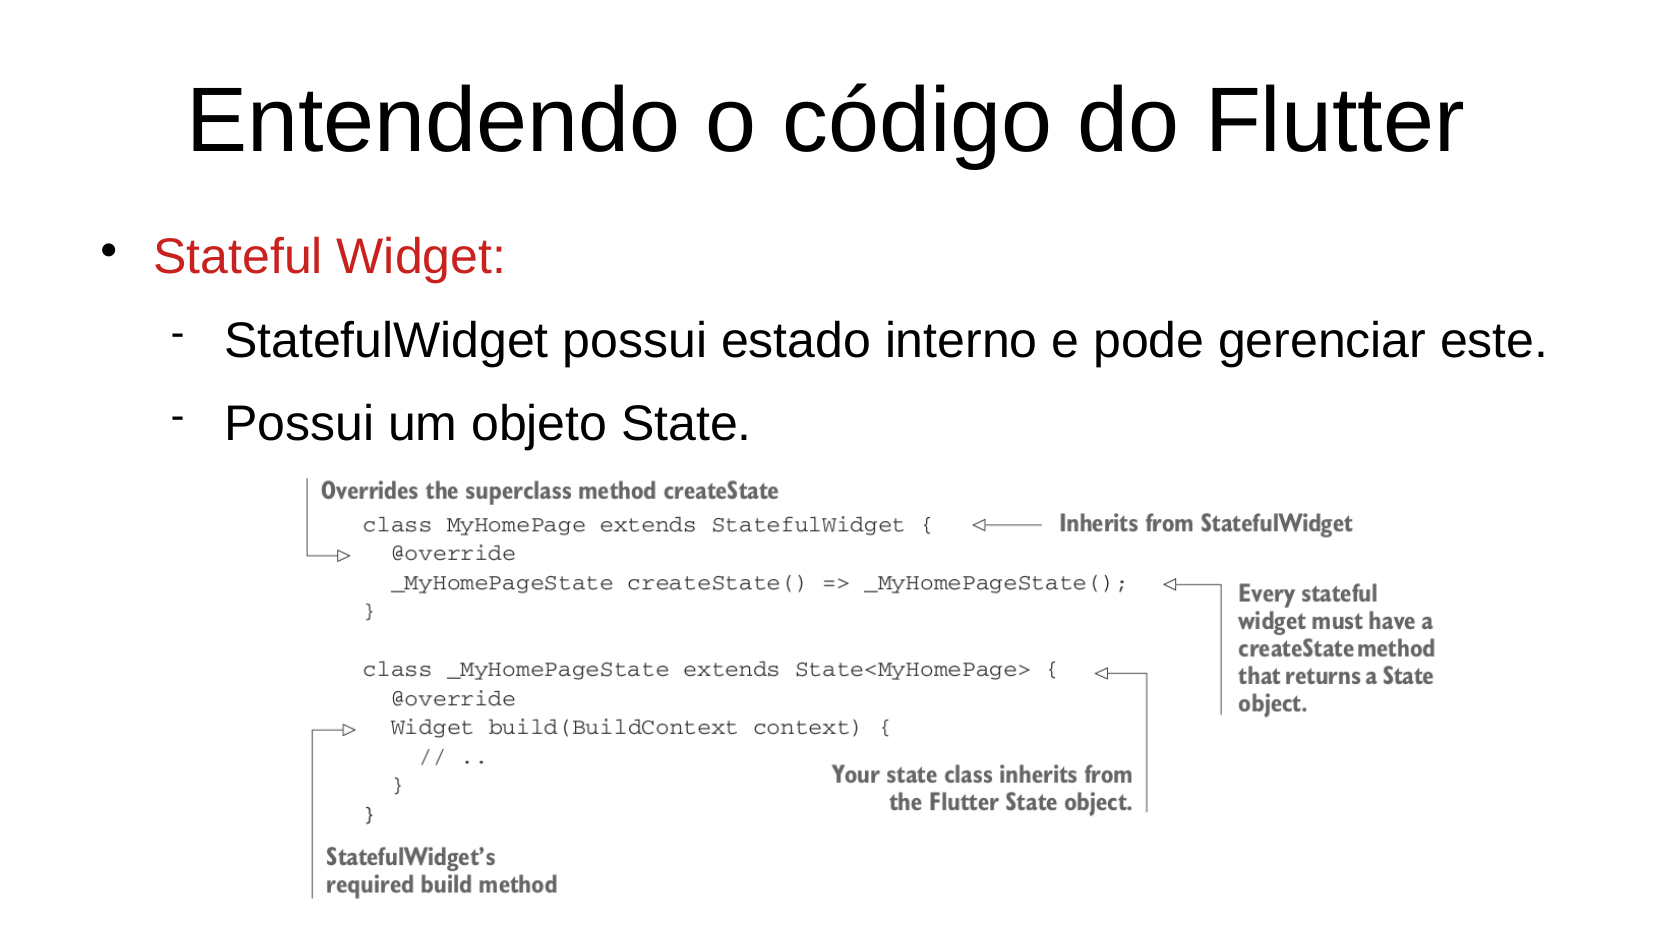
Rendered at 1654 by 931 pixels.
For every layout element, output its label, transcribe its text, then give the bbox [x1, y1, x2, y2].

picture [271, 452, 1465, 918]
text_box Entendendo o código do Flutter [82, 37, 1571, 193]
text_box Stateful Widget: StatefulWidget possui estado interno e pode gerenciar este. Possui um objeto State. [82, 223, 1571, 763]
